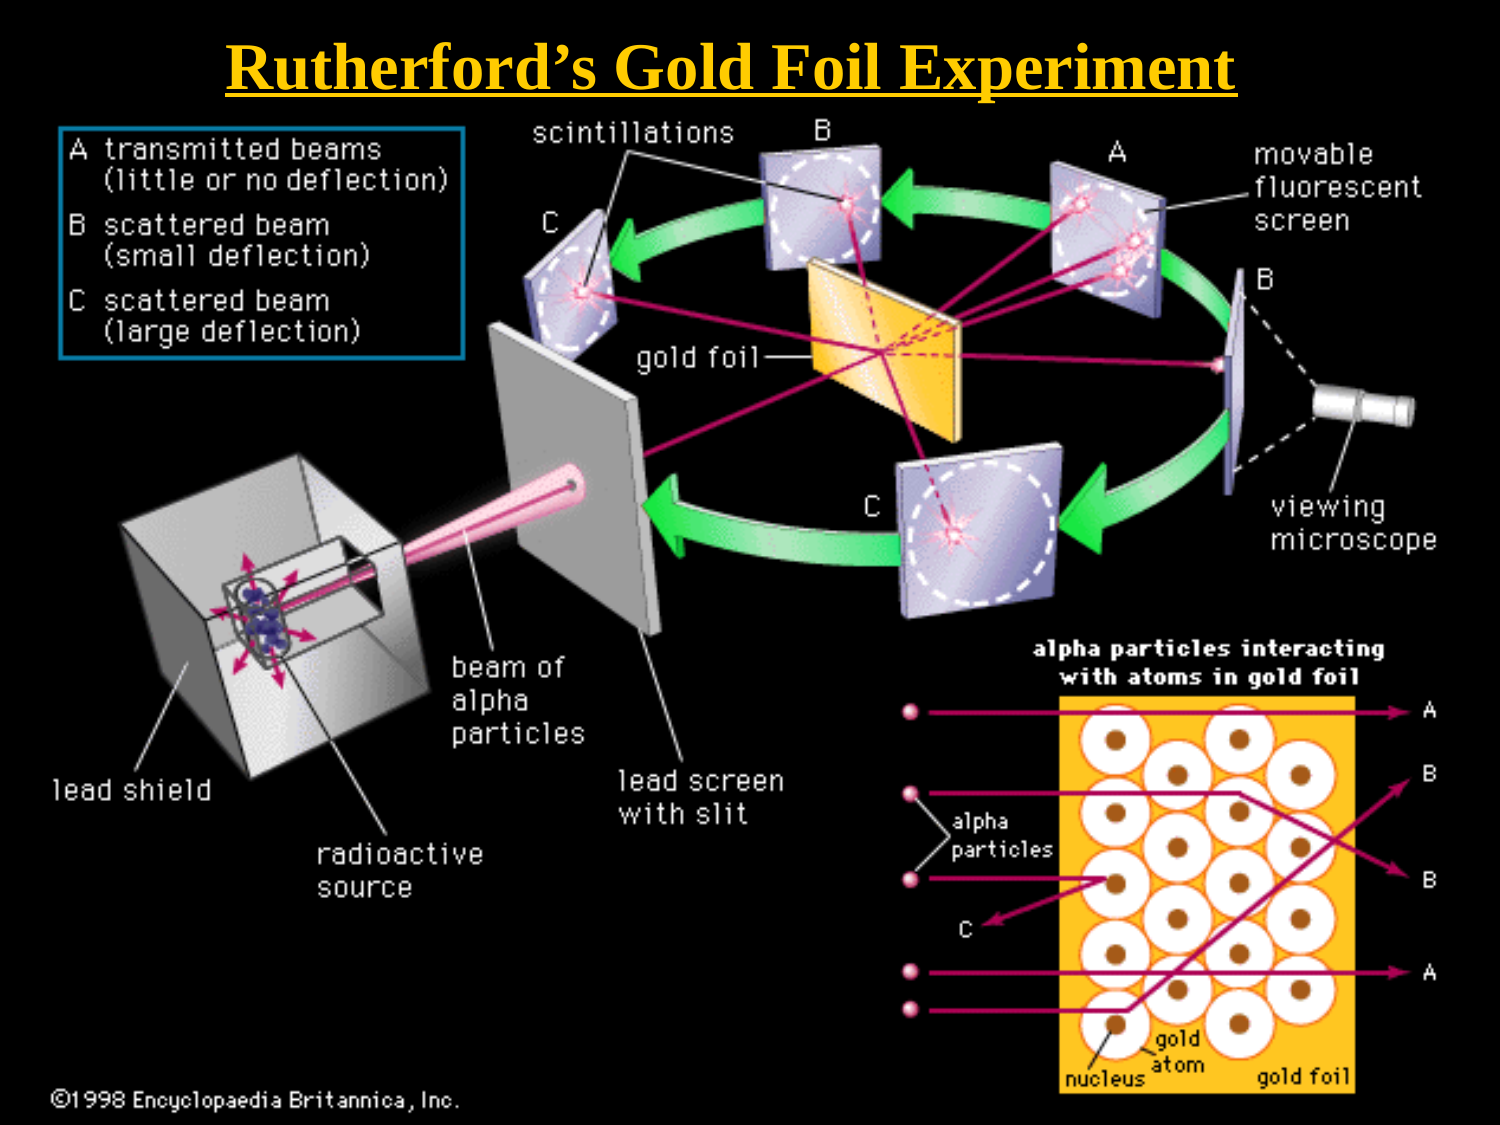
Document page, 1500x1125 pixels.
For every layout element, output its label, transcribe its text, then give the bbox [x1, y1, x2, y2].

picture [40, 108, 1460, 1125]
text_box Rutherford’s Gold Foil Experiment [0, 0, 1463, 125]
